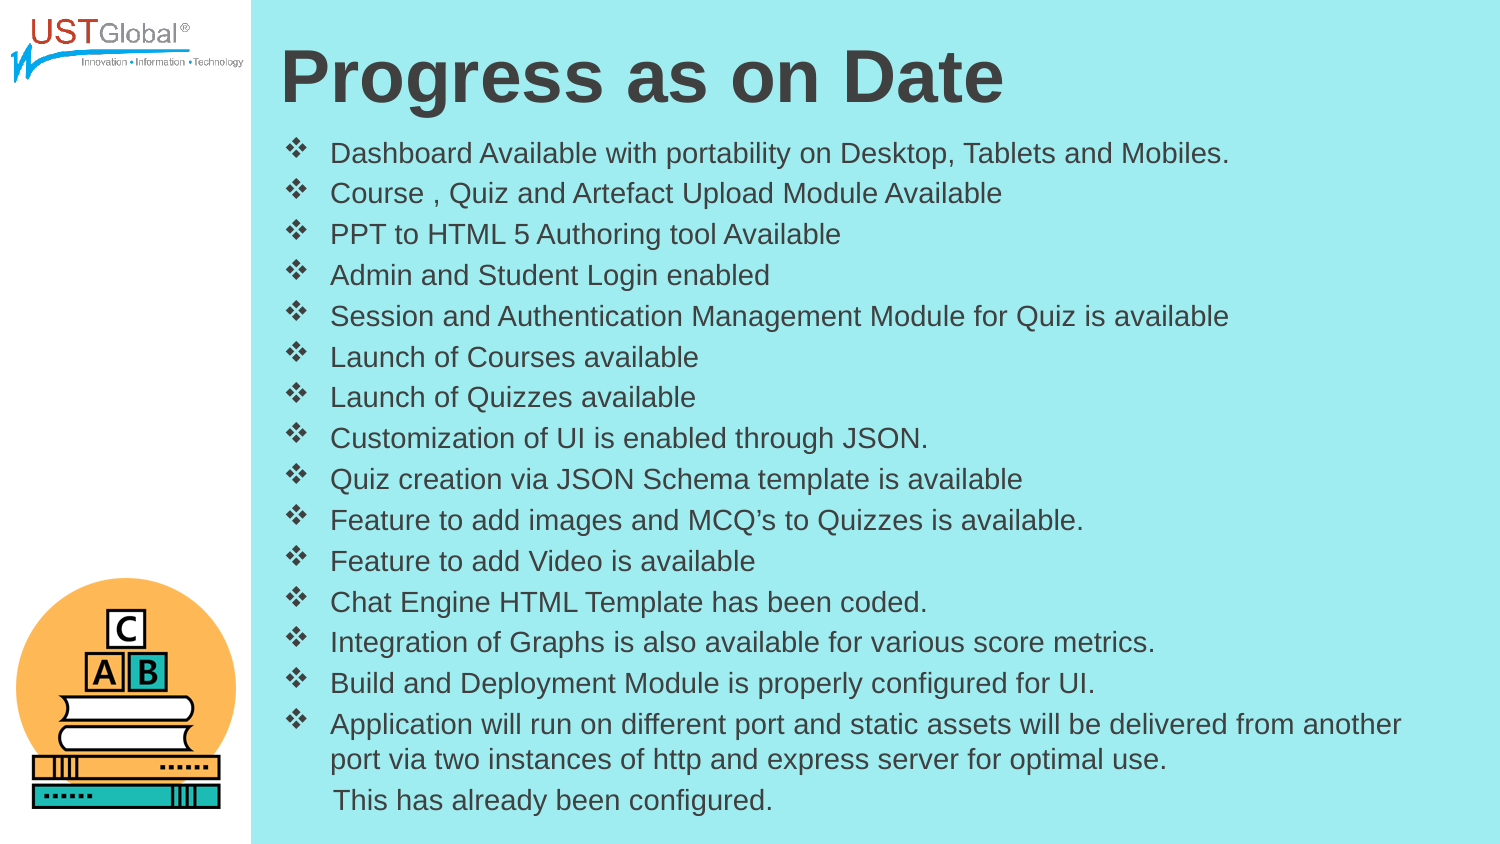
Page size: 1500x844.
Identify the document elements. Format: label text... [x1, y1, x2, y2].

list Dashboard Available with portability on Desktop, Tablets and Mobiles. Course , Quiz and Artefact Upload Module Available PPT to HTML 5 Authoring tool Available Admin and Student Login enabled Session and Authentication Management Module for Quiz is available Launch of Courses available Launch of Quizzes available Customization of UI is enabled through JSON. Quiz creation via JSON Schema template is available Feature to add images and MCQ’s to Quizzes is available. Feature to add Video is available Chat Engine HTML Template has been coded. Integration of Graphs is also available for various score metrics. Build and Deployment Module is properly configured for UI. Application will run on different port and static assets will be delivered from another port via two instances of http and express server for optimal use. This has already been configured. [218, 126, 1434, 788]
title Progress as on Date [265, 0, 1483, 146]
picture [0, 0, 1500, 844]
